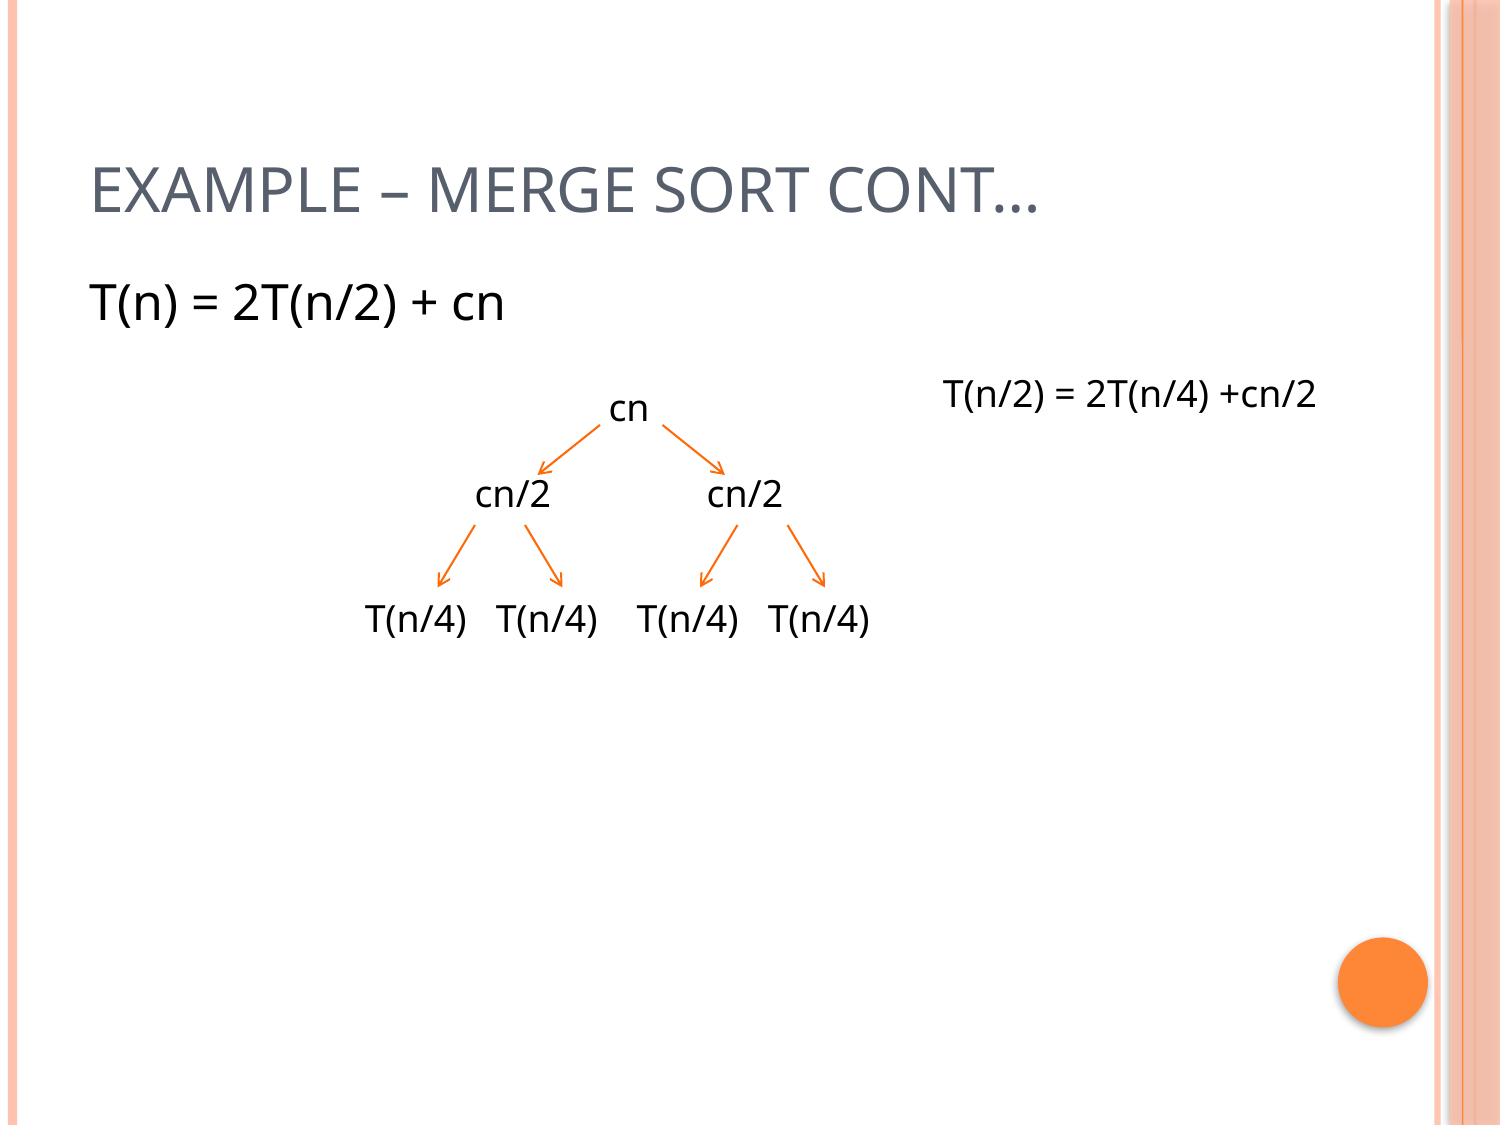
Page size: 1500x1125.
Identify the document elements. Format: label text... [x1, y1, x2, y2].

list T(n) = 2T(n/2) + cn [75, 262, 1300, 1062]
text_box T(n/2) = 2T(n/4) +cn/2 [928, 362, 1333, 423]
title Example – Merge sort Cont… [75, 45, 1300, 233]
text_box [661, 424, 726, 476]
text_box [536, 424, 601, 476]
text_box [349, 376, 913, 649]
